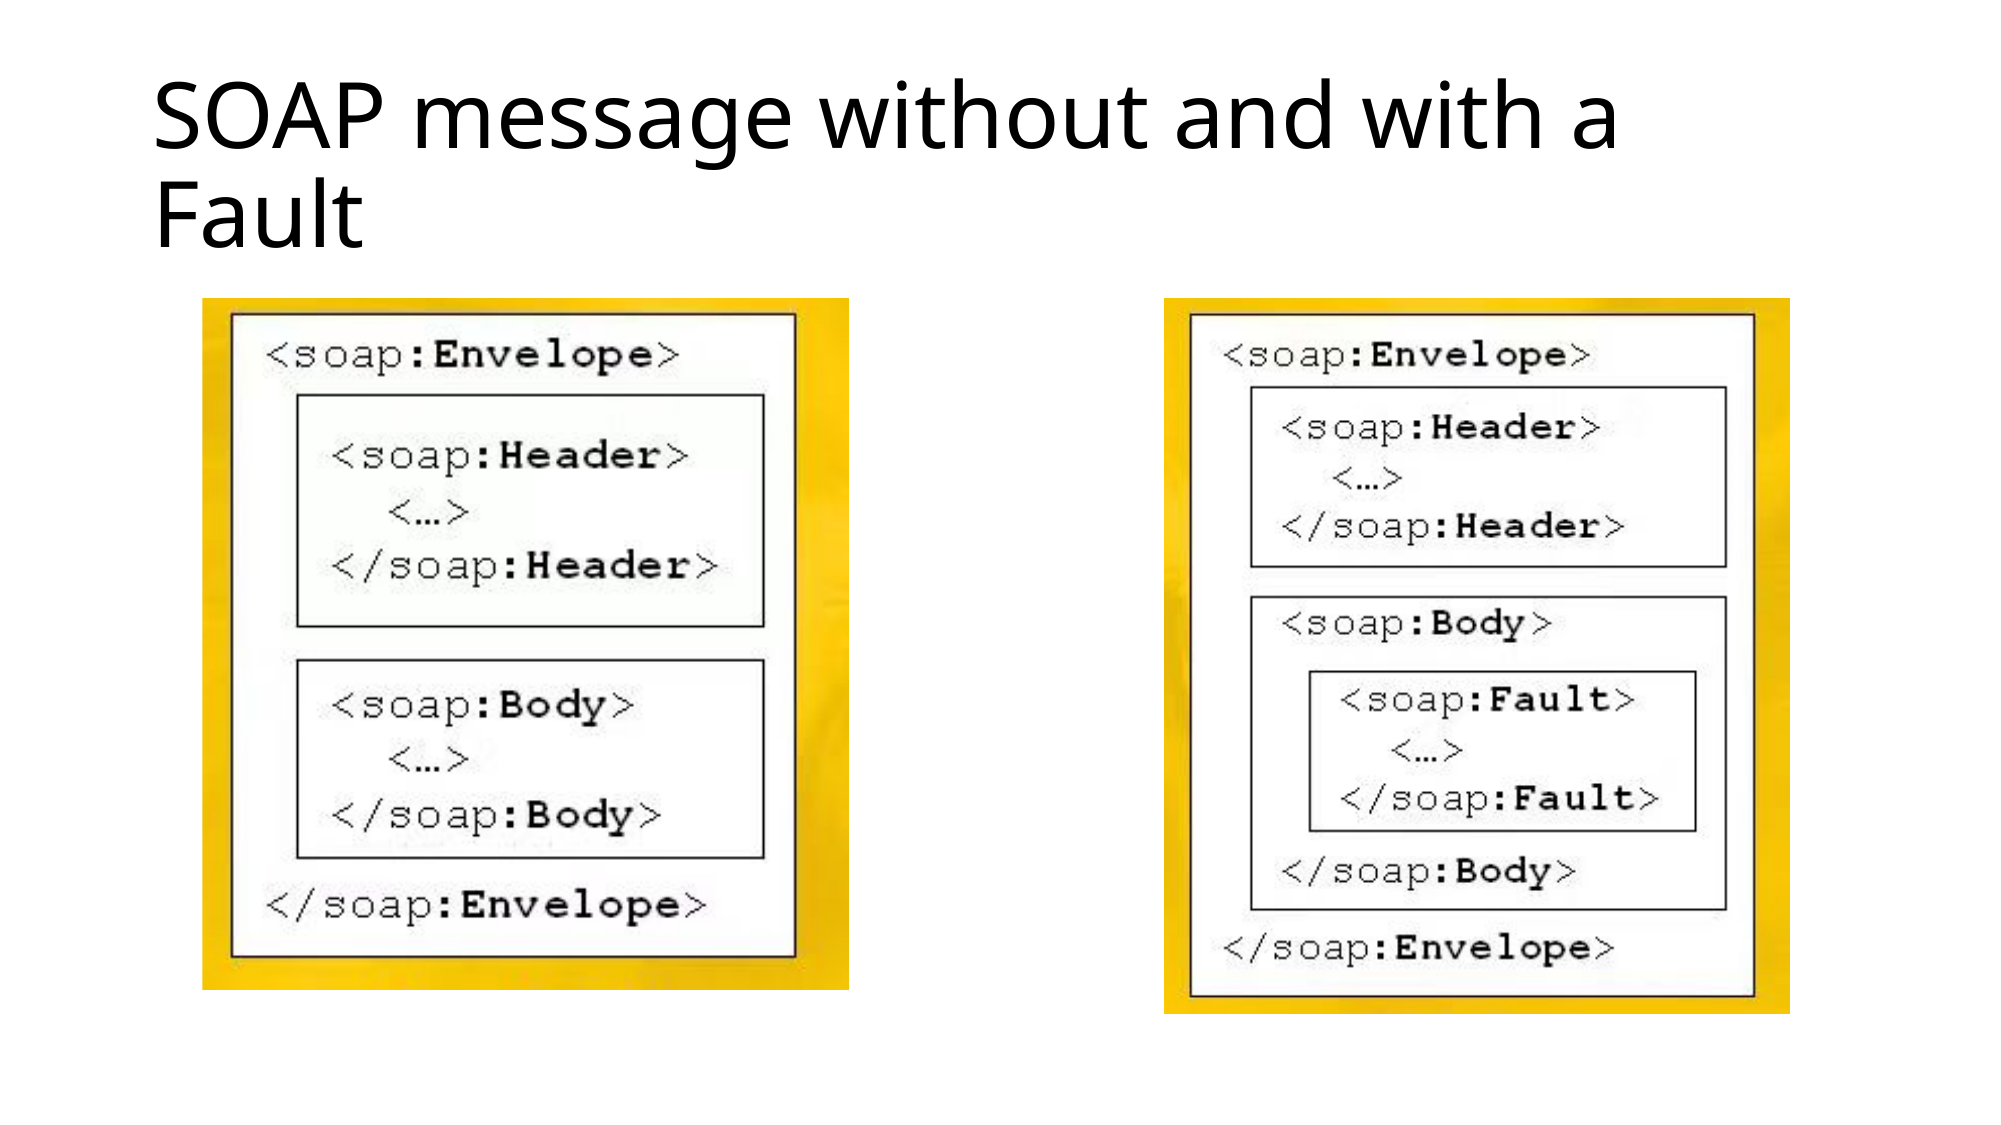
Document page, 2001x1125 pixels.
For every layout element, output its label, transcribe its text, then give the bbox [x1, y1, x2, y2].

title SOAP message without and with a Fault [137, 59, 1863, 278]
picture [1164, 298, 1790, 1014]
picture [202, 298, 850, 990]
